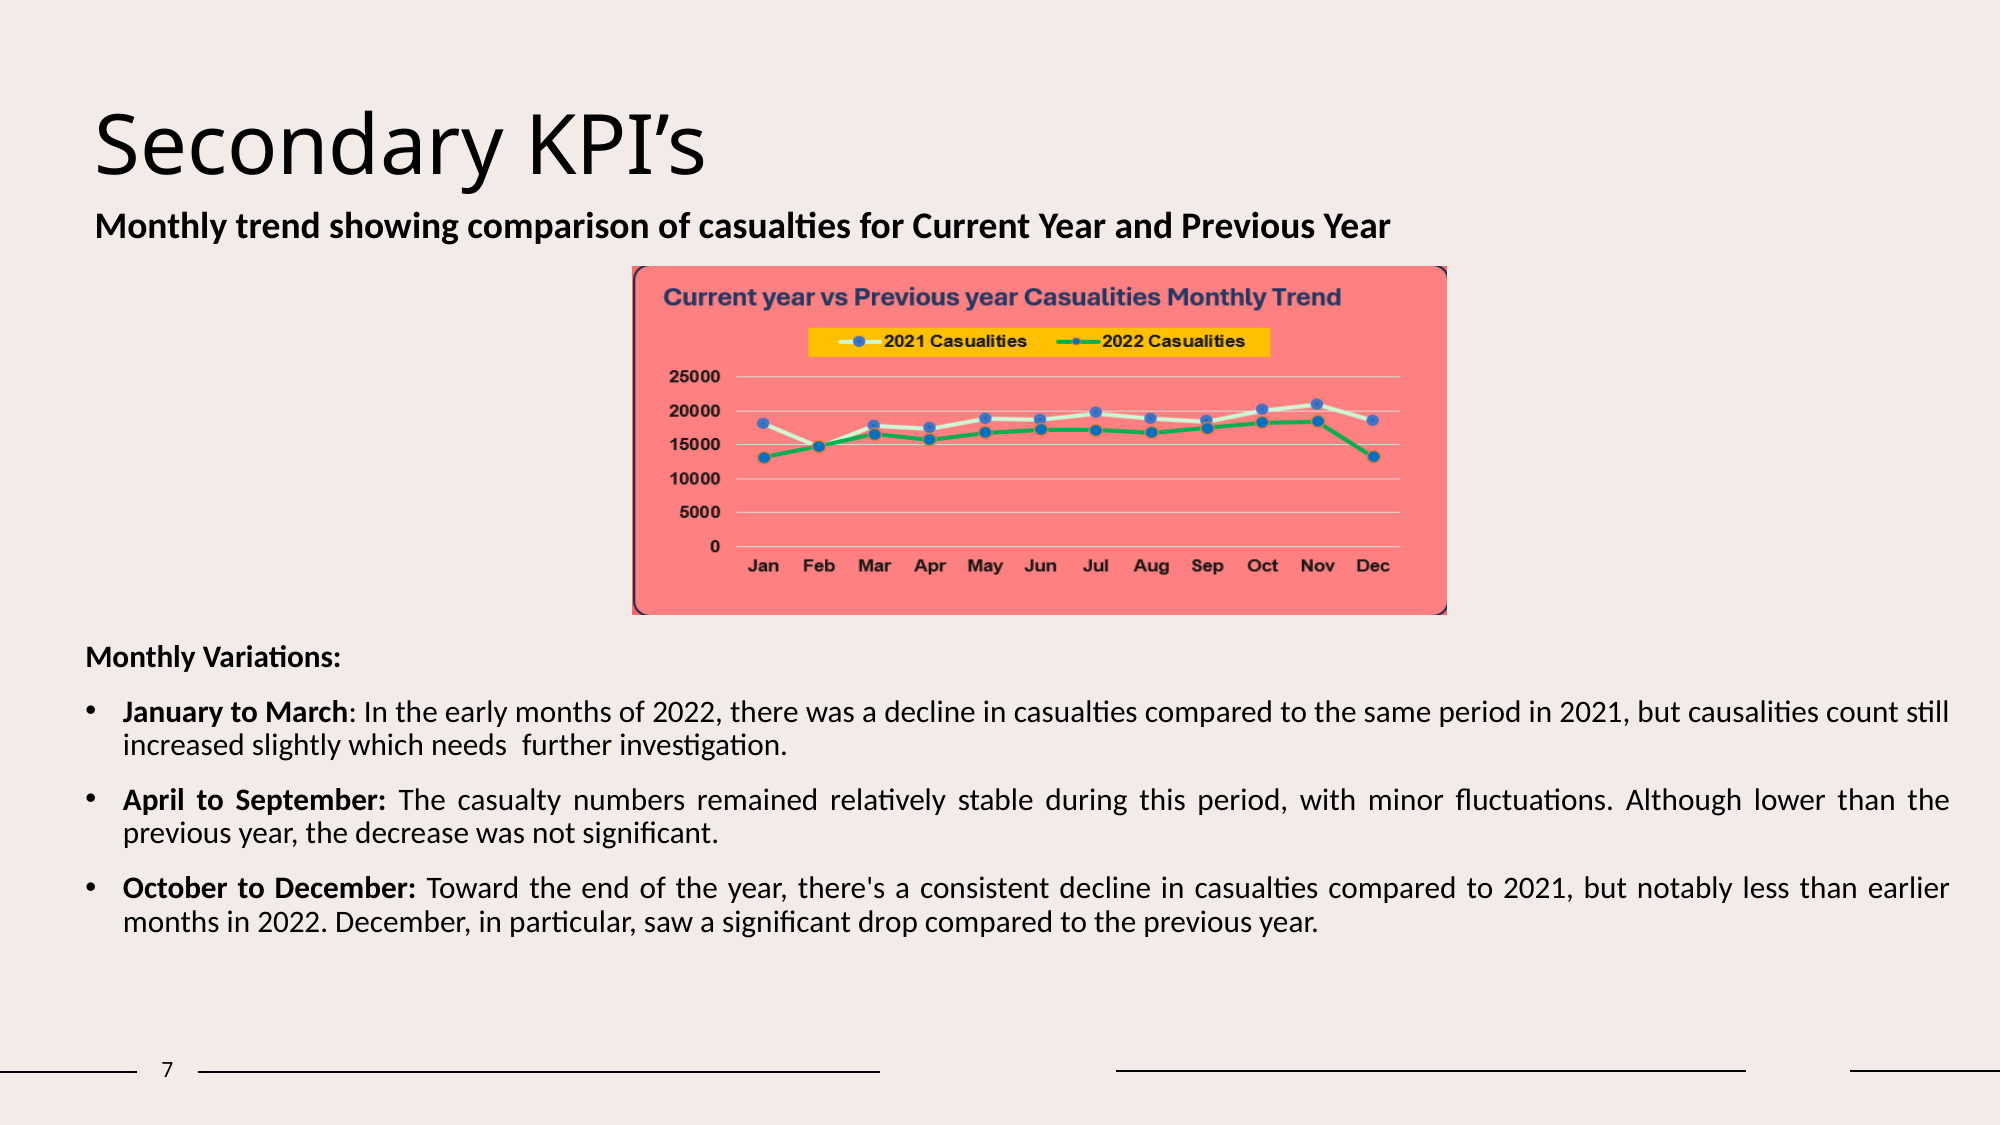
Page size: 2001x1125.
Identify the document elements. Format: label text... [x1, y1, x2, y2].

list Monthly trend showing comparison of casualties for Current Year and Previous Year [79, 198, 1978, 656]
title Secondary KPI’s [79, 83, 1813, 198]
picture [632, 266, 1447, 615]
text_box Monthly Variations: January to March: In the early months of 2022, there was a decline in casualties compared to the same period in 2021, but causalities count still increased slightly which needs further investigation. April to September: The casualty numbers remained relatively stable during this period, with minor fluctuations. Although lower than the previous year, the decrease was not significant. October to December: Toward the end of the year, there's a consistent decline in casualties compared to 2021, but notably less than earlier months in 2022. December, in particular, saw a significant drop compared to the previous year. [70, 633, 1969, 1091]
